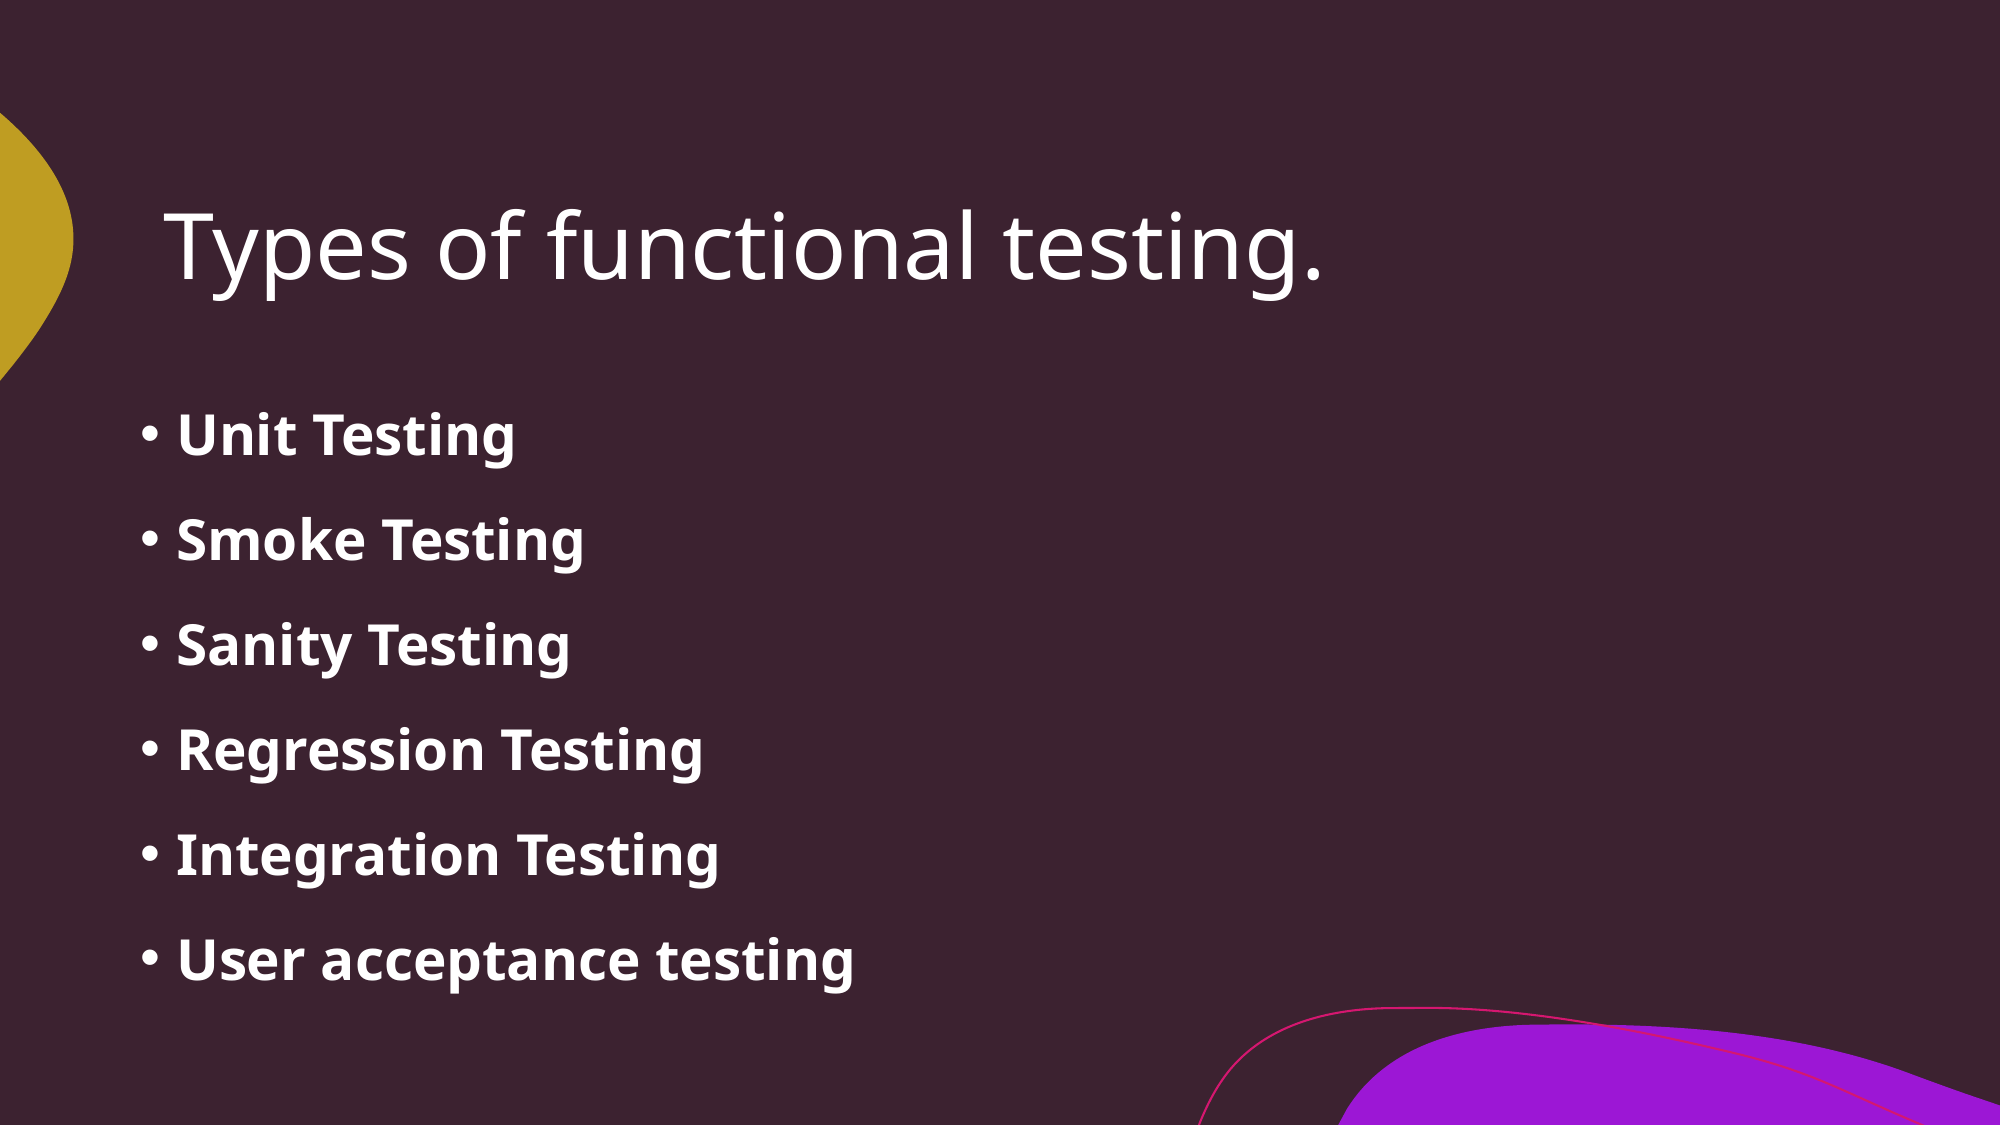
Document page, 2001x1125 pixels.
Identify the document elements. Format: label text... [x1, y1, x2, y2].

title Types of functional testing. [125, 125, 1875, 375]
list Unit Testing Smoke Testing Sanity Testing Regression Testing Integration Testing User acceptance testing [125, 375, 1875, 1002]
